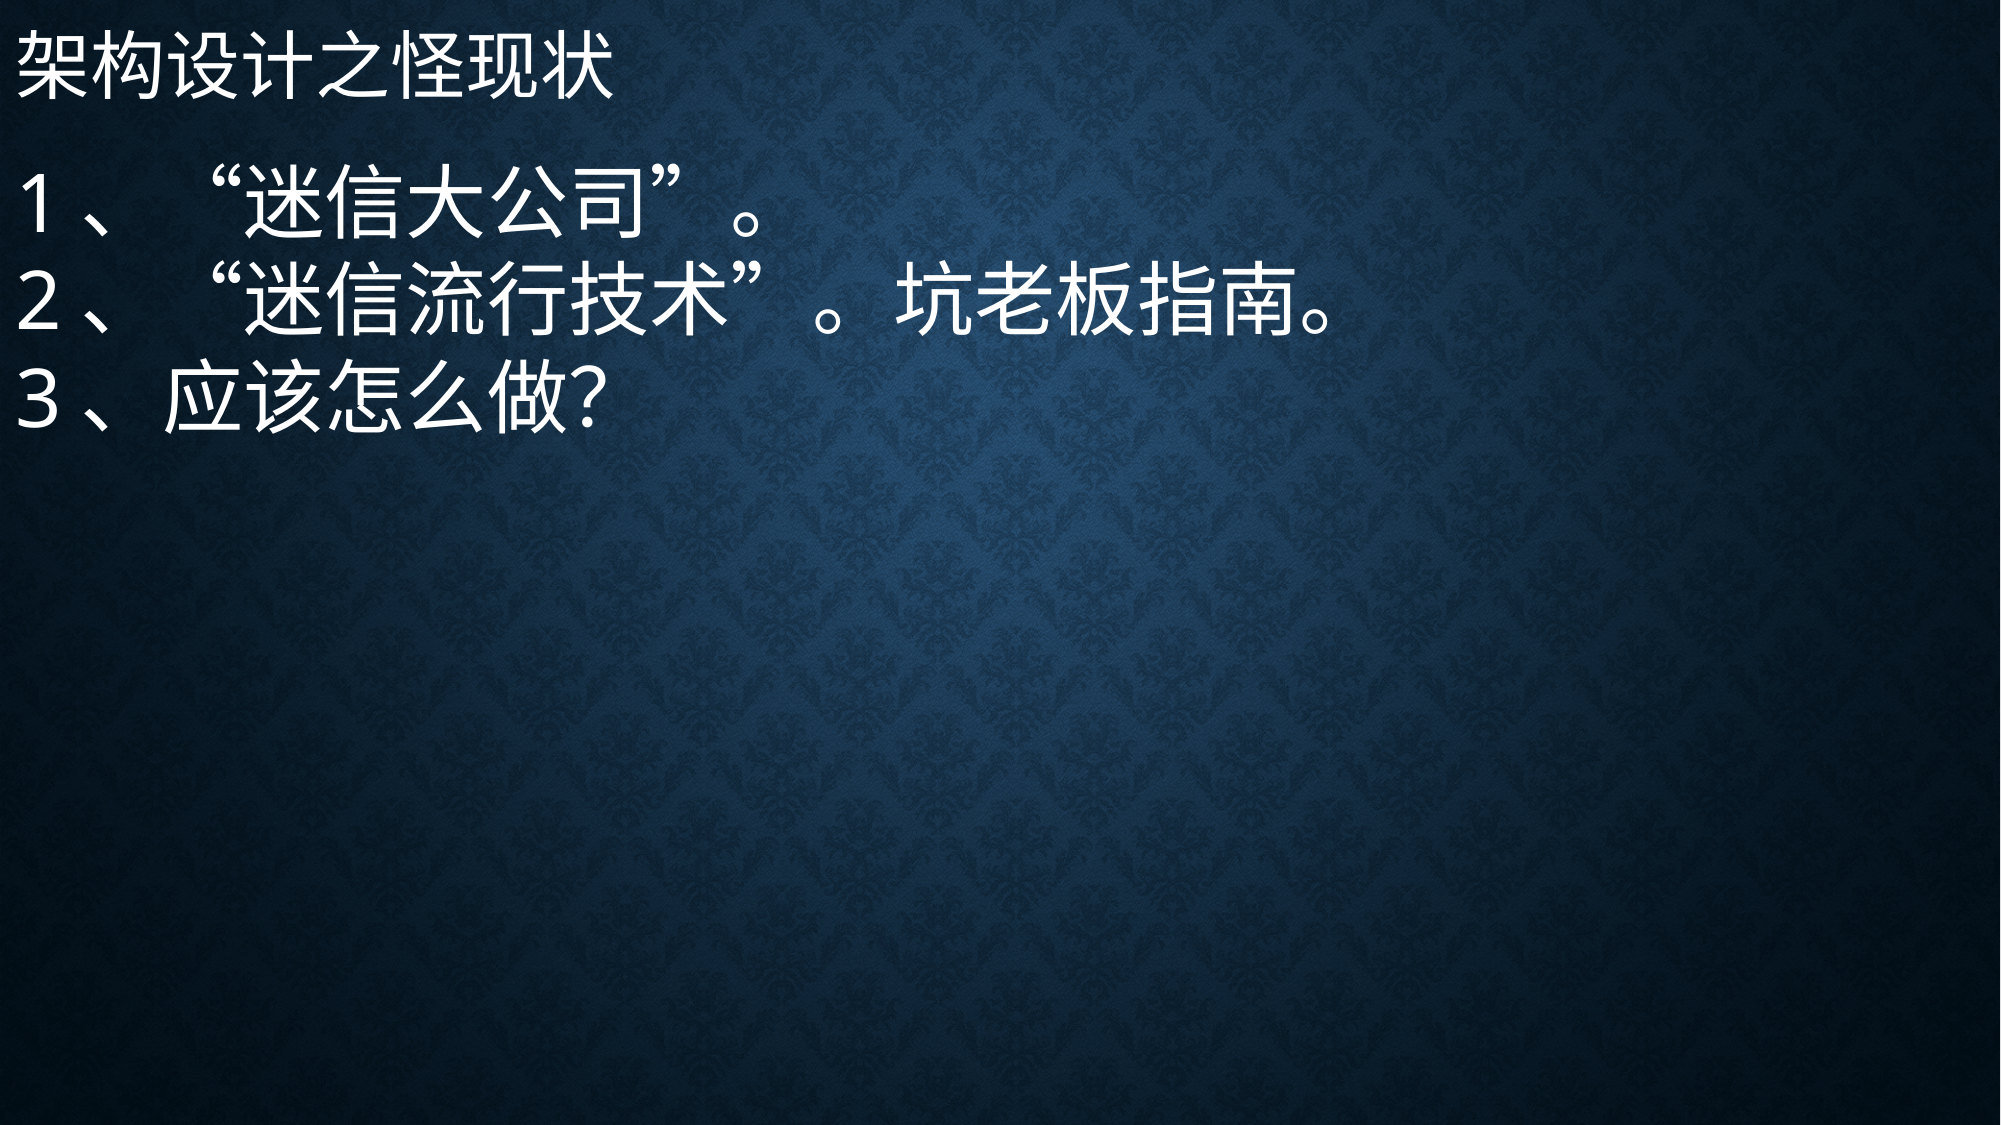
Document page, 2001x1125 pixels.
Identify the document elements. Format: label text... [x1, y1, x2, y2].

text_box 1、“迷信大公司”。 2、“迷信流行技术”。坑老板指南。 3、应该怎么做？ [0, 143, 1959, 1115]
list 架构设计之怪现状 [0, 10, 1959, 122]
